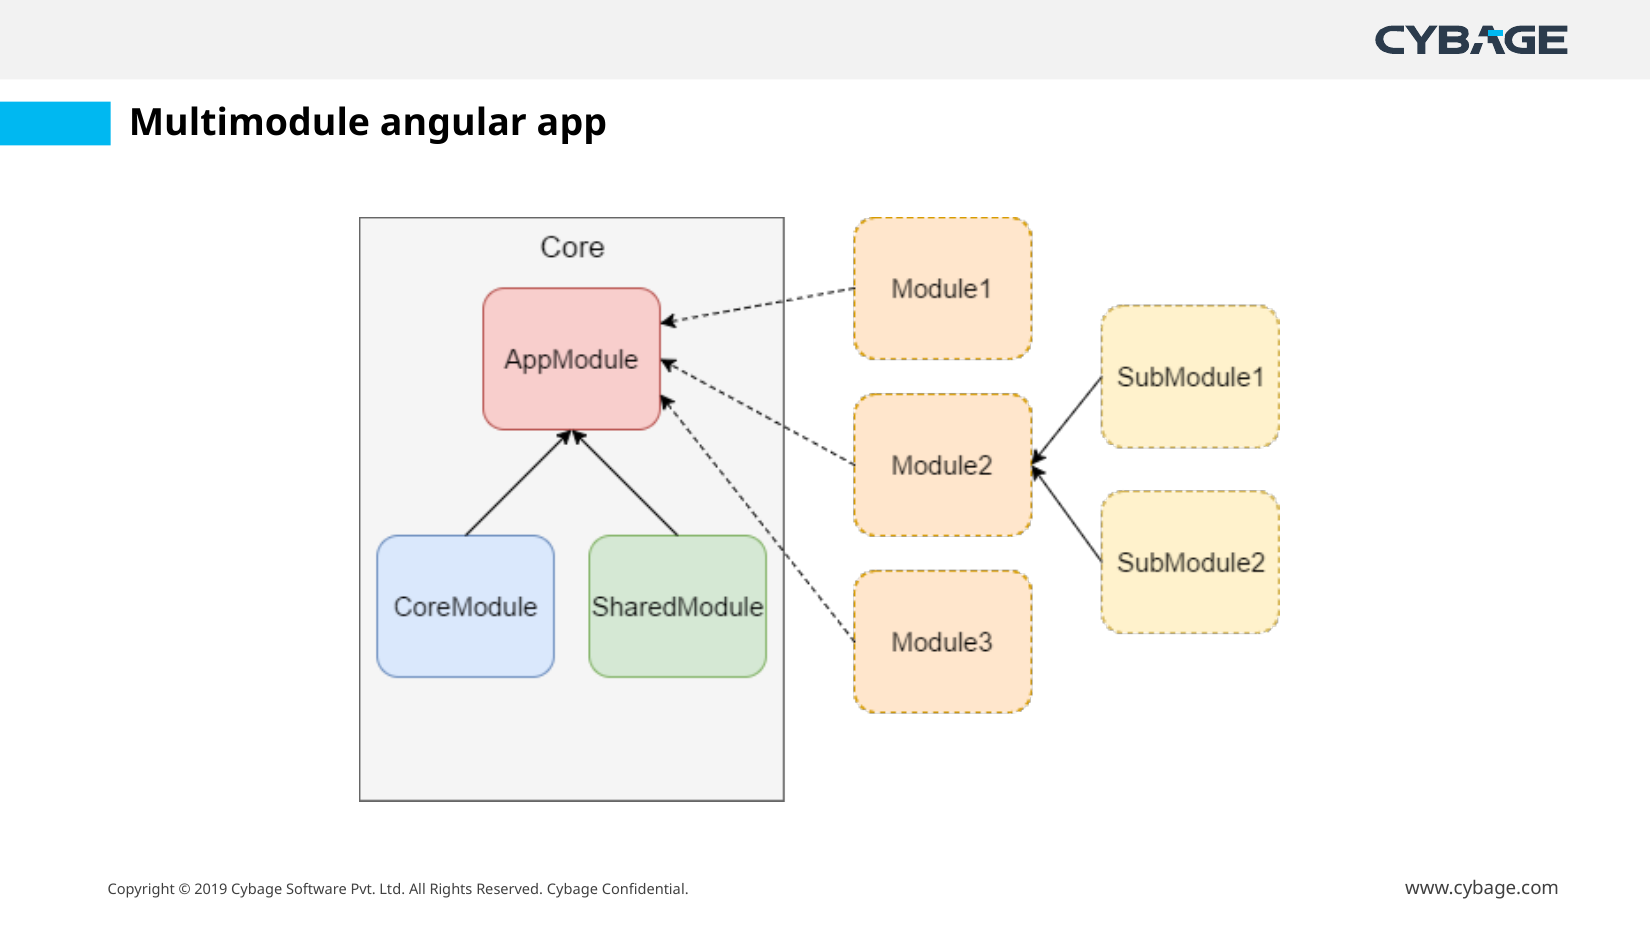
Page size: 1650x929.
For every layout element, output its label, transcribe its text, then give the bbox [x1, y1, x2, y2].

picture [359, 217, 1280, 802]
title Multimodule angular app [112, 89, 1598, 171]
